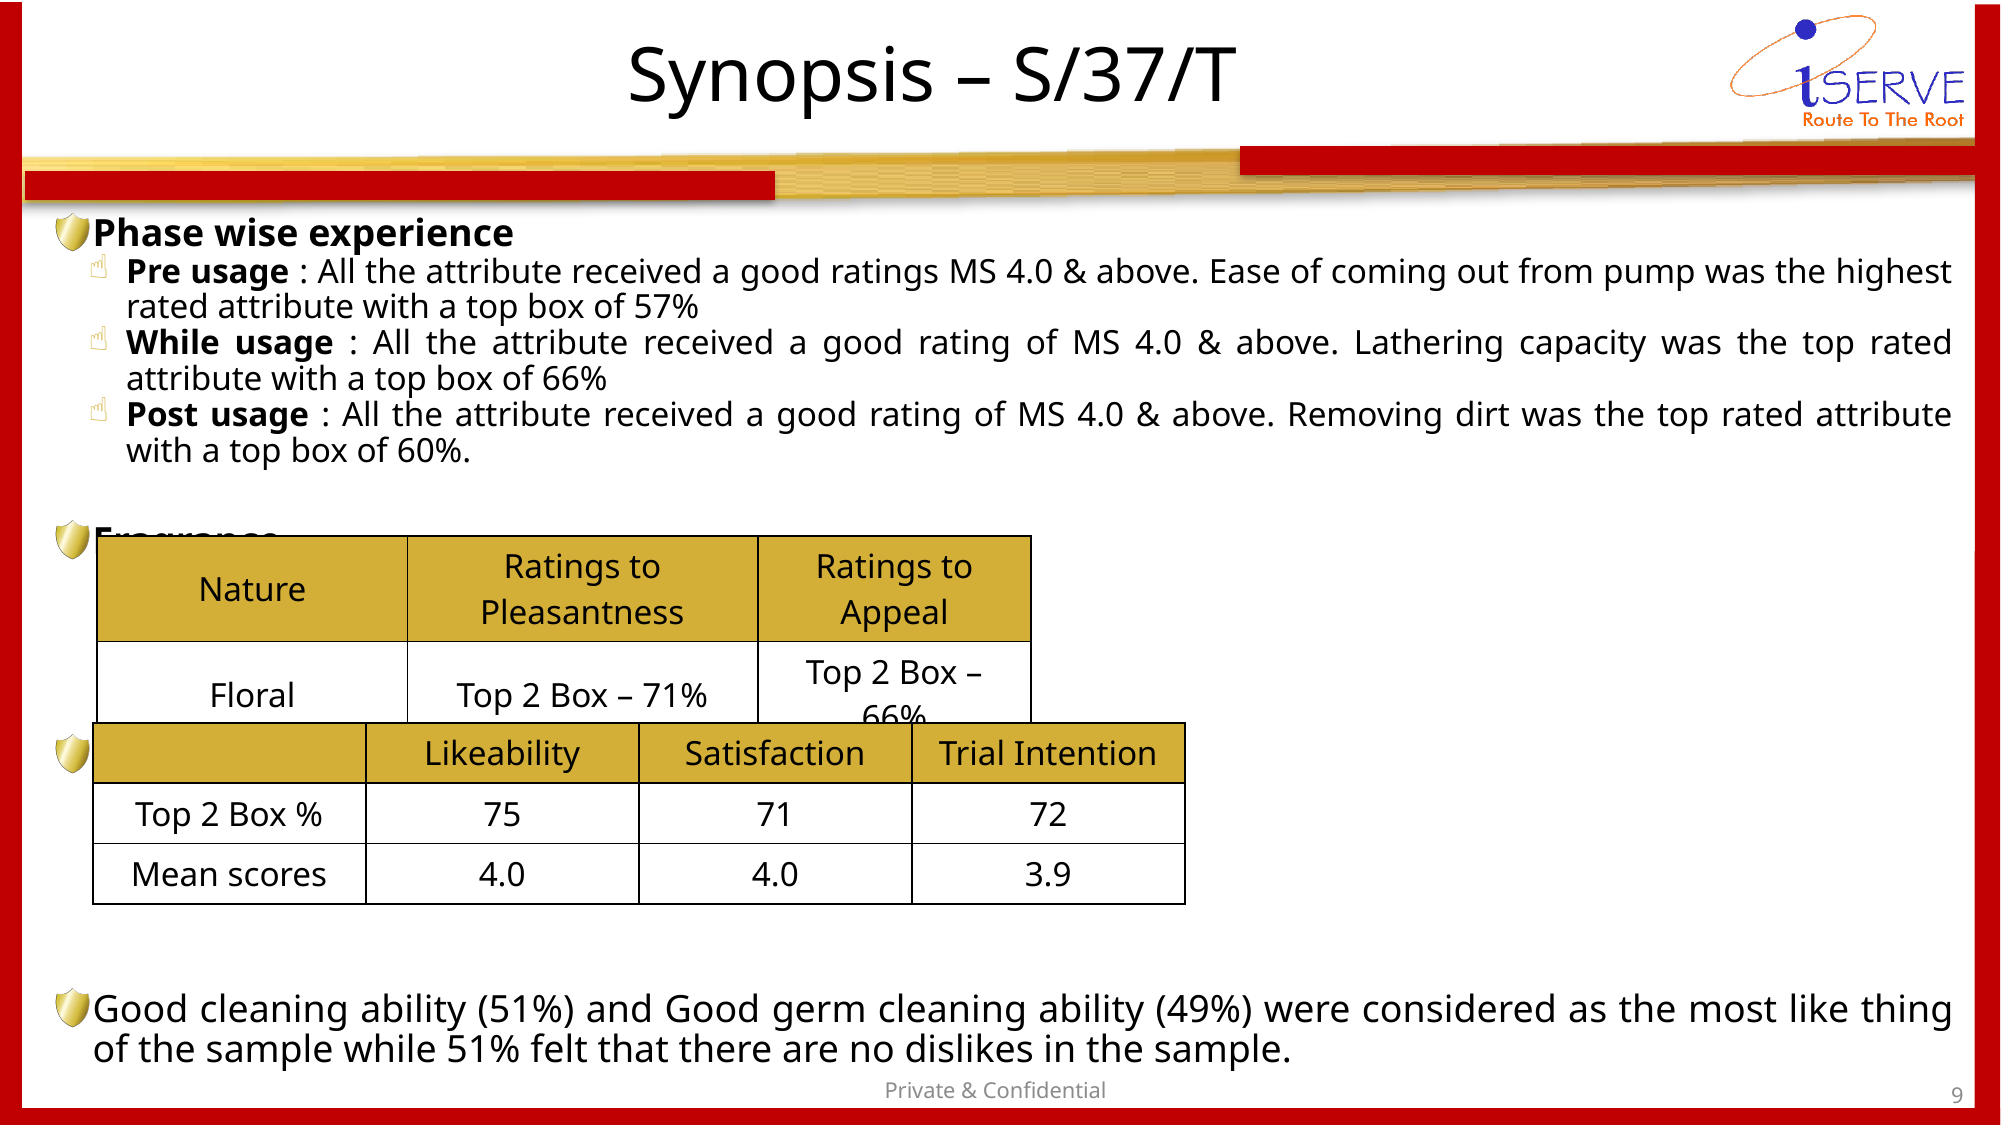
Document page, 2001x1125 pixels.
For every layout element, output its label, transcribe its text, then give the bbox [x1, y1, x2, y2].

list Phase wise experience Pre usage : All the attribute received a good ratings MS 4.0 & above. Ease of coming out from pump was the highest rated attribute with a top box of 57% While usage : All the attribute received a good rating of MS 4.0 & above. Lathering capacity was the top rated attribute with a top box of 66% Post usage : All the attribute received a good rating of MS 4.0 & above. Removing dirt was the top rated attribute with a top box of 60%. Fragrance Overall Appeal Good cleaning ability (51%) and Good germ cleaning ability (49%) were considered as the most like thing of the sample while 51% felt that there are no dislikes in the sample. [40, 206, 1971, 1067]
picture [55, 519, 90, 560]
table_cell 71 [640, 784, 911, 843]
picture [1839, 15, 1964, 126]
footer Private & Confidential [658, 1061, 1334, 1122]
slide_number 9 [1915, 1066, 1979, 1125]
picture [55, 212, 90, 252]
table_cell Top 2 Box % [94, 784, 365, 843]
table_cell 4.0 [367, 844, 638, 903]
table_cell 3.9 [913, 844, 1184, 903]
table_header Trial Intention [913, 724, 1184, 782]
title Synopsis – S/37/T [26, 4, 1839, 150]
table_cell 4.0 [640, 844, 911, 903]
table_header Ratings to Appeal [759, 537, 1030, 641]
table_cell Floral [98, 642, 407, 722]
picture [55, 987, 90, 1028]
picture [22, 134, 1974, 211]
table_header [94, 724, 365, 782]
table_cell 72 [913, 784, 1184, 843]
table_cell Top 2 Box – 66% [759, 642, 1030, 722]
table_header Satisfaction [640, 724, 911, 782]
table_cell Top 2 Box – 71% [408, 642, 757, 722]
table_header Ratings to Pleasantness [408, 537, 757, 641]
picture [1839, 134, 1974, 146]
table_cell Mean scores [94, 844, 365, 903]
table_header Nature [98, 537, 407, 641]
table_cell 75 [367, 784, 638, 843]
picture [55, 733, 90, 774]
table_header Likeability [367, 724, 638, 782]
